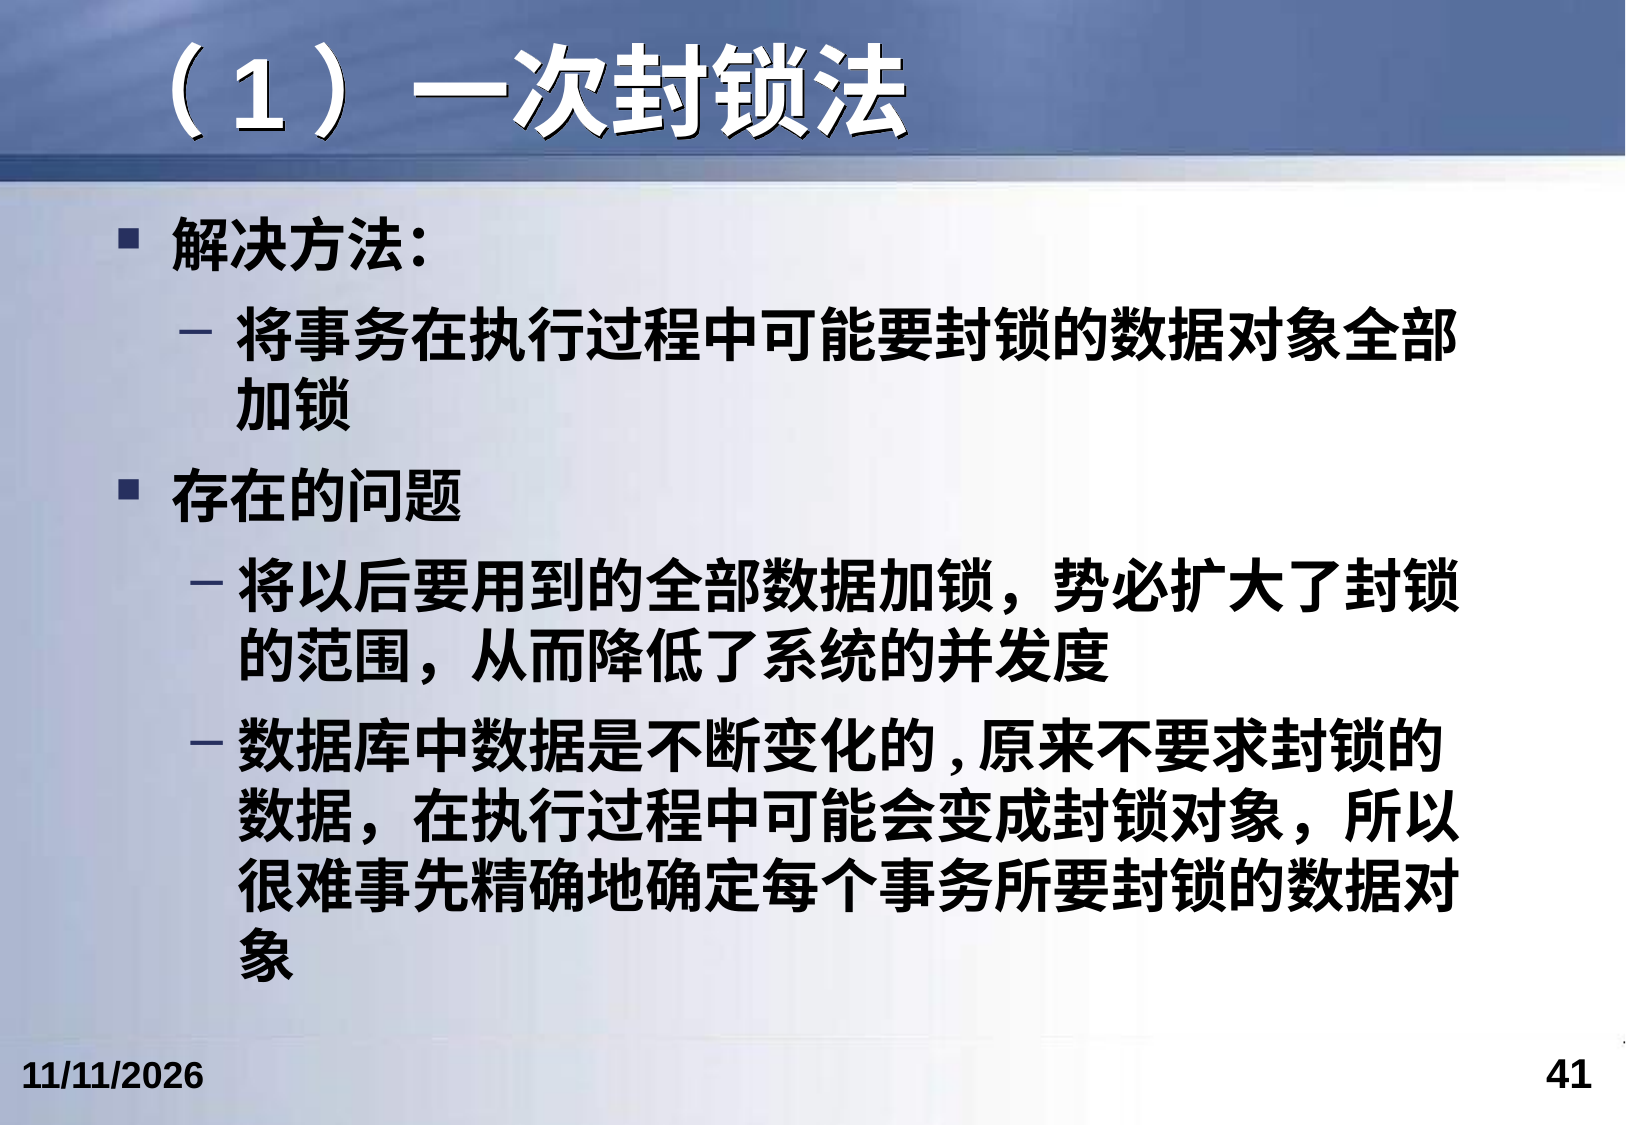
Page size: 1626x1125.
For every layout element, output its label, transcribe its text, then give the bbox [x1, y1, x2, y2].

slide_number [2, 1041, 380, 1125]
slide_number 41 [1201, 1037, 1612, 1124]
picture [0, 0, 1626, 1125]
list 解决方法： 将事务在执行过程中可能要封锁的数据对象全部加锁 存在的问题 将以后要用到的全部数据加锁，势必扩大了封锁的范围，从而降低了系统的并发度 数据库中数据是不断变化的,原来不要求封锁的数据，在执行过程中可能会变成封锁对象，所以很难事先精确地确定每个事务所要封锁的数据对象 [115, 208, 1484, 944]
title （1）一次封锁法 [106, 41, 1554, 150]
